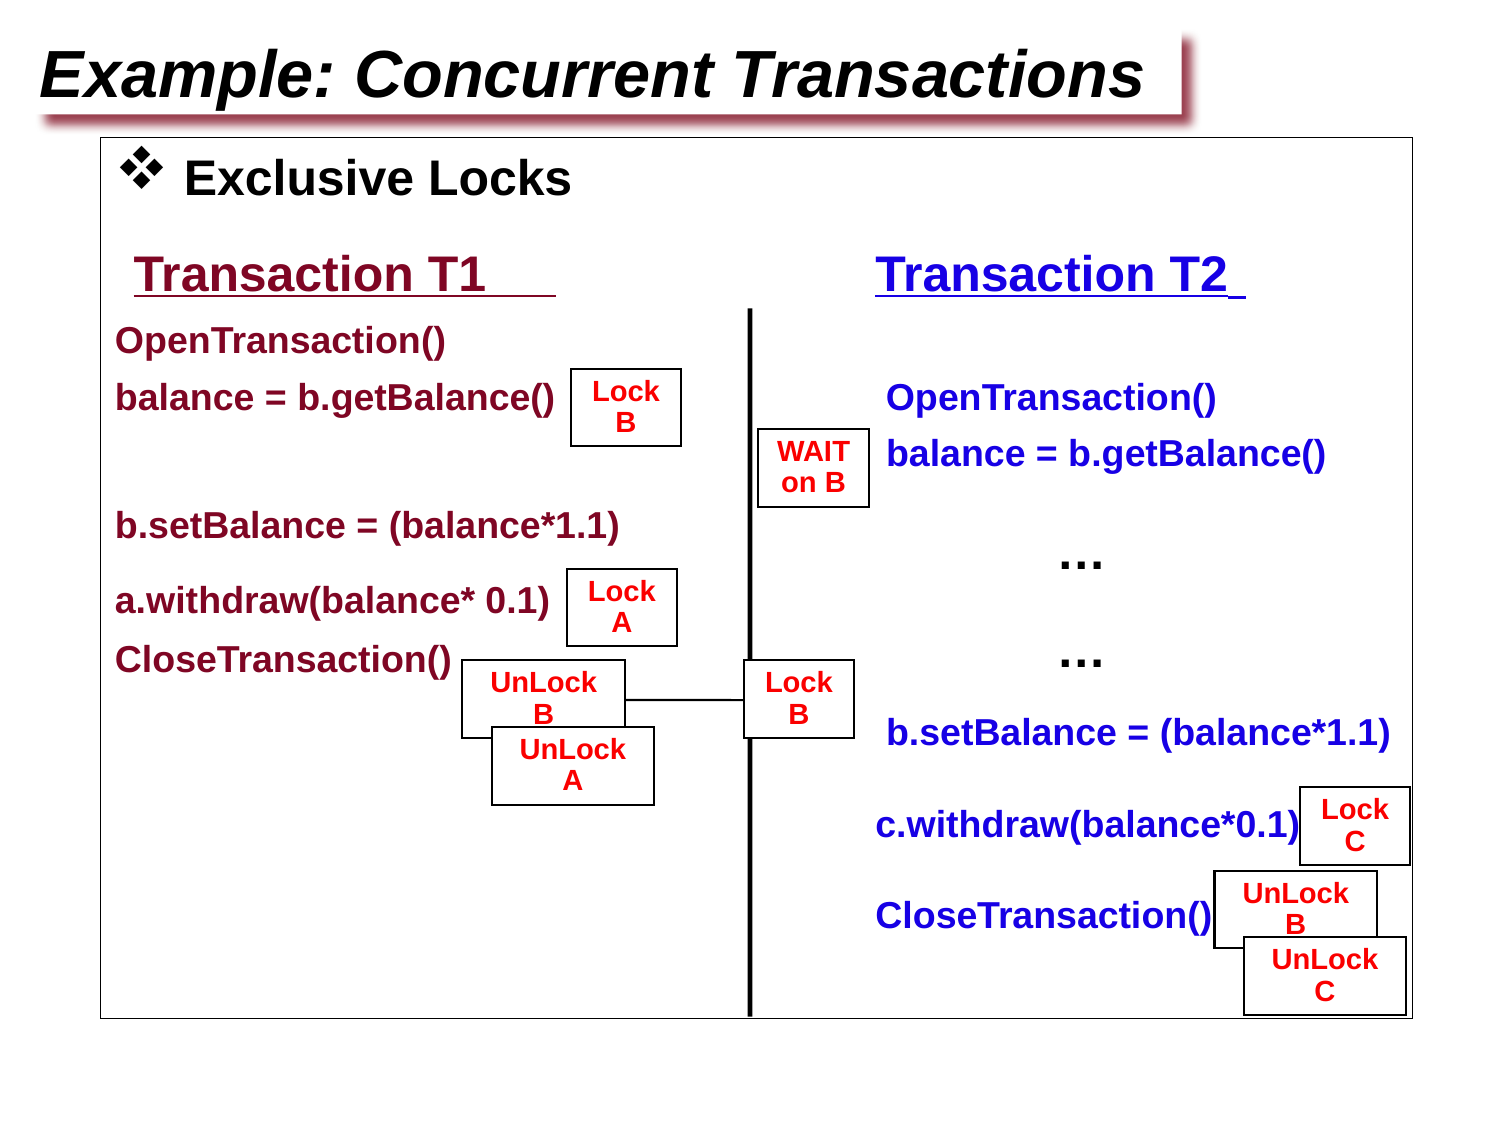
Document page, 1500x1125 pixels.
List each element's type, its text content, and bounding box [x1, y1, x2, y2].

text_box UnLock B [1214, 870, 1377, 949]
text_box Lock B [743, 660, 855, 738]
text_box Lock C [1299, 787, 1411, 865]
text_box Lock A [566, 568, 678, 647]
text_box Lock B [570, 368, 682, 447]
title Example: Concurrent Transactions [32, 27, 1183, 115]
text_box UnLock A [491, 727, 655, 805]
text_box UnLock B [462, 660, 625, 738]
text_box … [1041, 616, 1115, 686]
list Exclusive Locks Transaction T1 Transaction T2 OpenTransaction() balance = b.getBalance() OpenTransaction() balance = b.getBalance() b.setBalance = (balance*1.1) a.withdraw(balance* 0.1) CloseTransaction() b.setBalance = (balance*1.1) c.withdraw(balance*0.1) CloseTransaction() [99, 137, 1413, 1019]
text_box UnLock C [1243, 937, 1407, 1015]
text_box … [1041, 518, 1115, 588]
text_box WAIT on B [758, 429, 869, 507]
